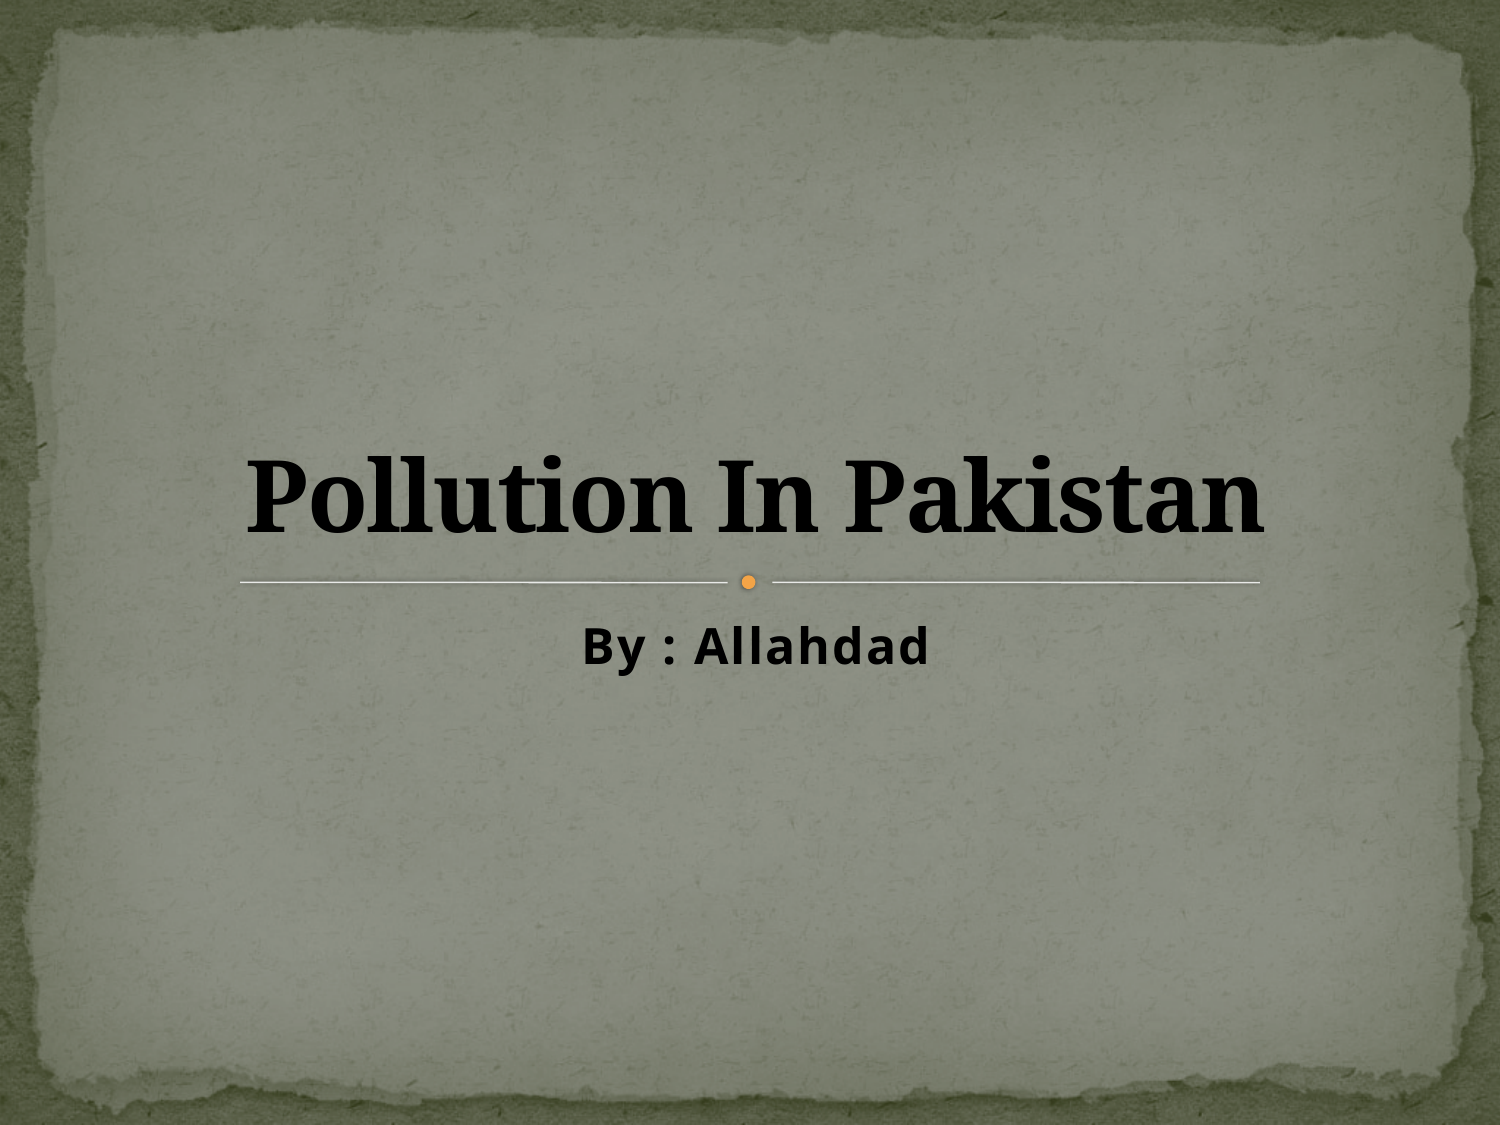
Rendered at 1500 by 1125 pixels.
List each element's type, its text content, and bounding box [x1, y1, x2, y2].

title Pollution In Pakistan [74, 235, 1438, 561]
subtitle By : Allahdad [75, 606, 1438, 795]
